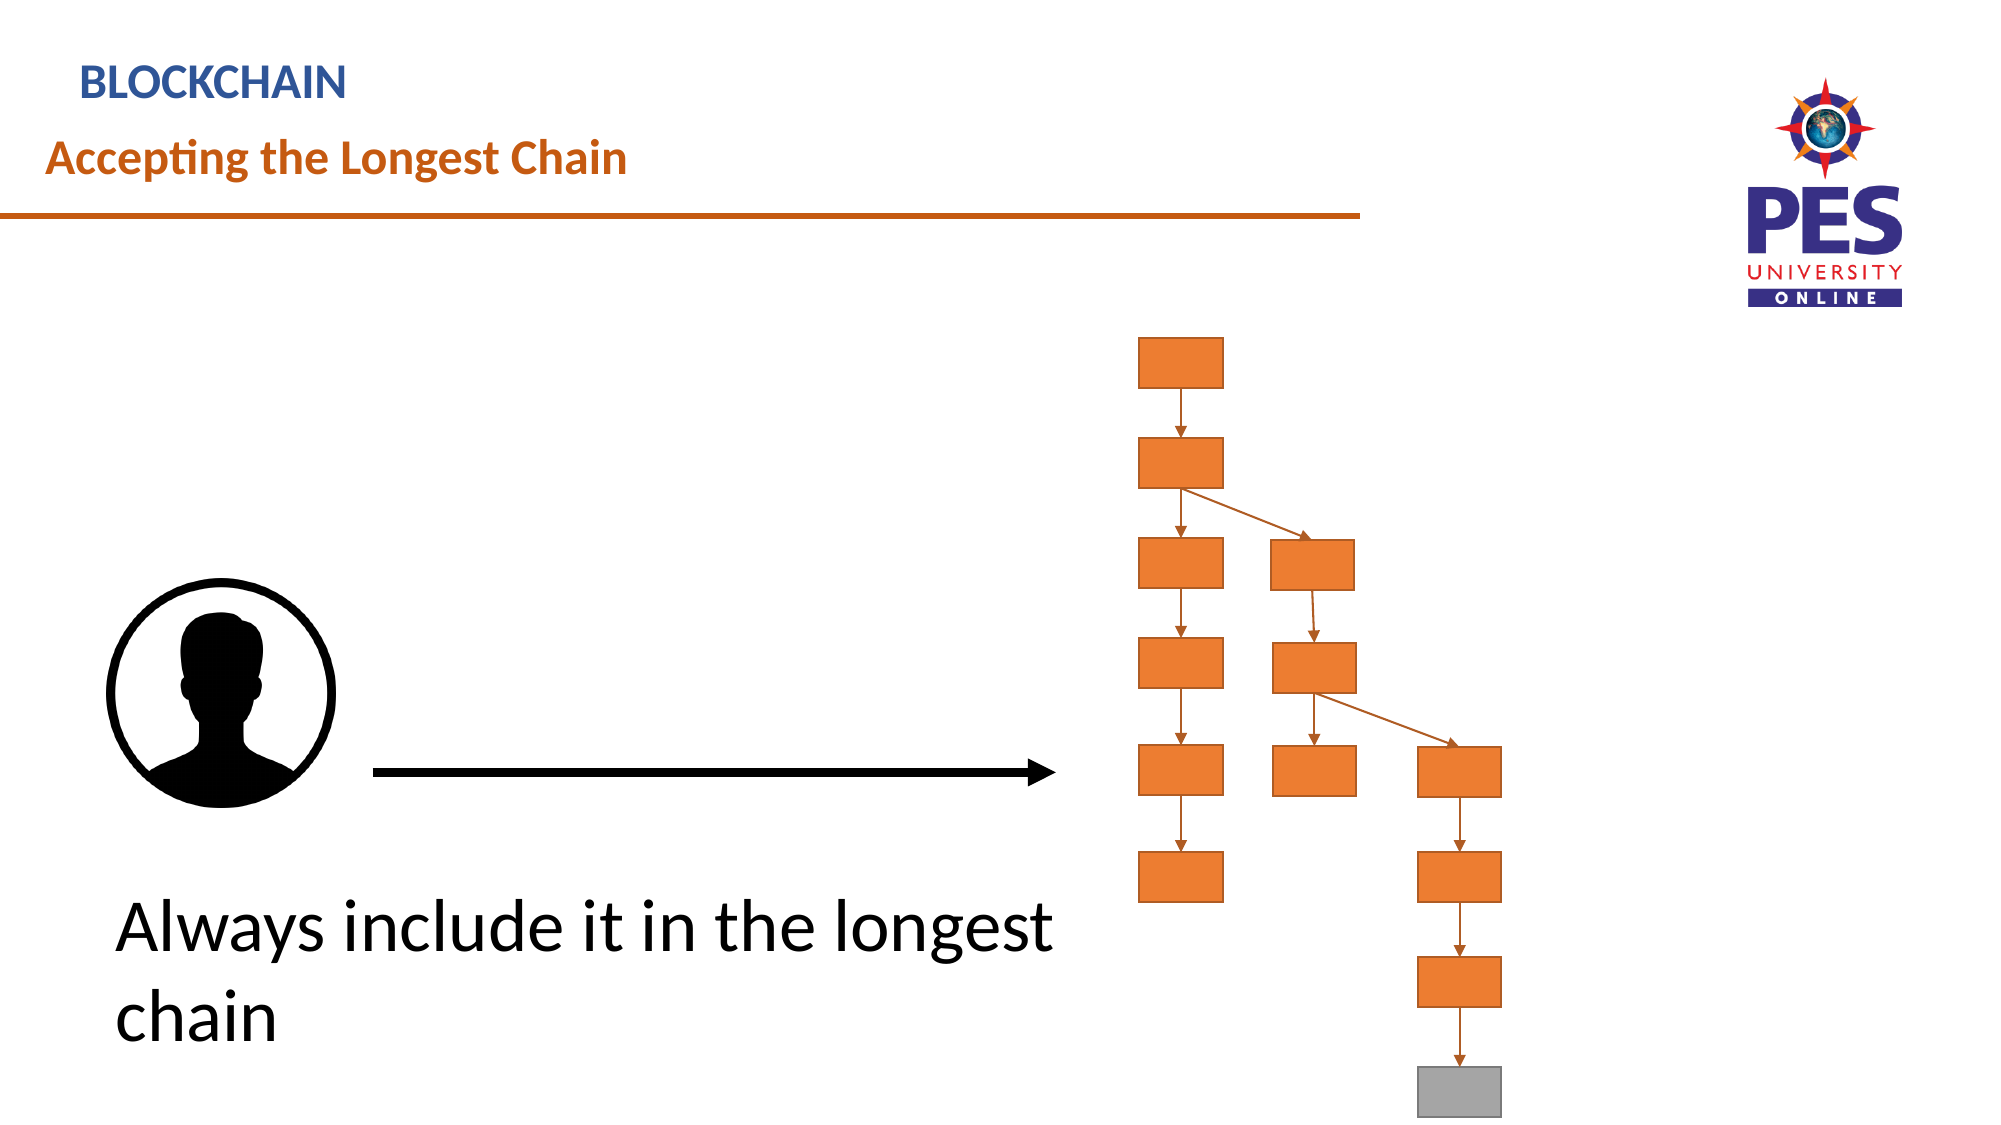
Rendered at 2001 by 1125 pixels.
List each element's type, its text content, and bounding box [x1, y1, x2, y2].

text_box [1138, 851, 1224, 903]
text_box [1180, 488, 1313, 541]
text_box [1138, 337, 1224, 389]
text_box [1314, 692, 1460, 748]
text_box [1417, 956, 1502, 1008]
text_box [1138, 437, 1224, 489]
text_box [1270, 539, 1355, 591]
text_box BLOCKCHAIN [64, 41, 1295, 117]
text_box [1138, 744, 1224, 796]
picture [105, 578, 336, 808]
text_box [1272, 642, 1357, 694]
text_box [1417, 746, 1502, 798]
text_box [1138, 637, 1224, 689]
text_box [1417, 851, 1502, 903]
text_box [87, 248, 1113, 1095]
text_box [1417, 1066, 1502, 1118]
text_box Accepting the Longest Chain [30, 117, 1343, 192]
text_box [1272, 745, 1357, 797]
text_box [1138, 537, 1224, 589]
picture [1748, 76, 1902, 307]
text_box Always include it in the longest chain [100, 869, 1140, 1064]
